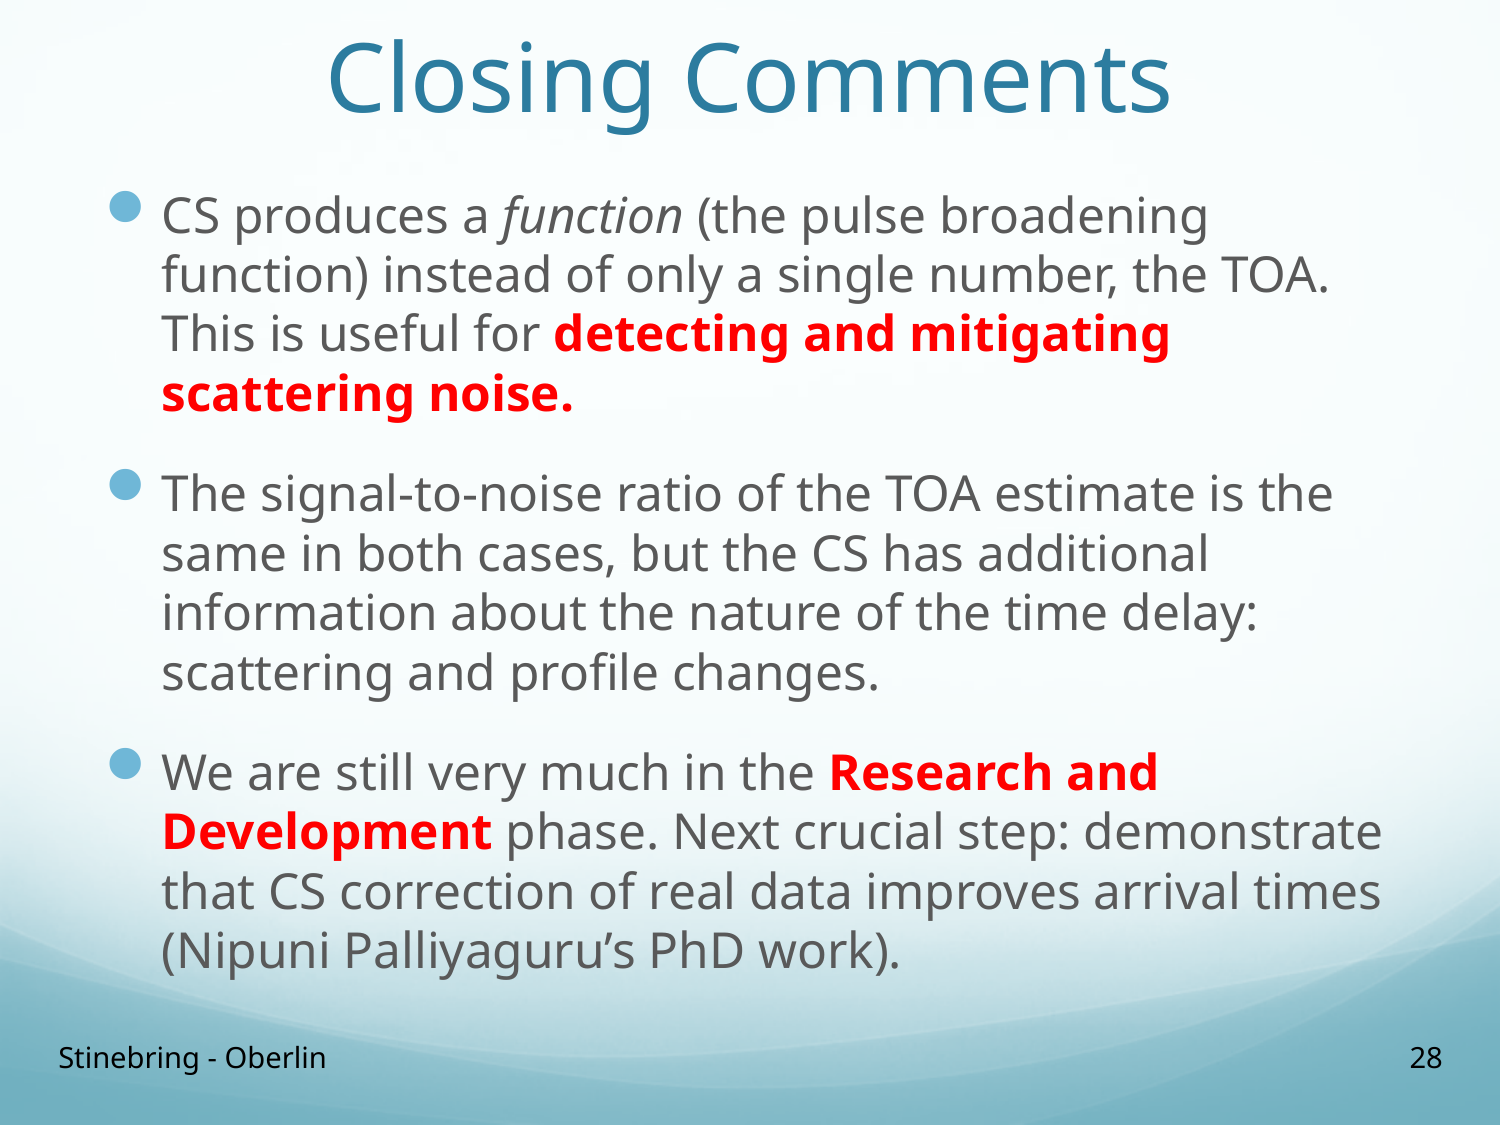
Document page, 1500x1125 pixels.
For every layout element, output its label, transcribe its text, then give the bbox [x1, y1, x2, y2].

list CS produces a function (the pulse broadening function) instead of only a single number, the TOA. This is useful for detecting and mitigating scattering noise. The signal-to-noise ratio of the TOA estimate is the same in both cases, but the CS has additional information about the nature of the time delay: scattering and profile changes. We are still very much in the Research and Development phase. Next crucial step: demonstrate that CS correction of real data improves arrival times (Nipuni Palliyaguru’s PhD work). [90, 176, 1410, 1039]
footer Stinebring - Oberlin [43, 1029, 838, 1090]
slide_number 28 [1295, 1029, 1459, 1090]
title Closing Comments [90, 0, 1410, 139]
